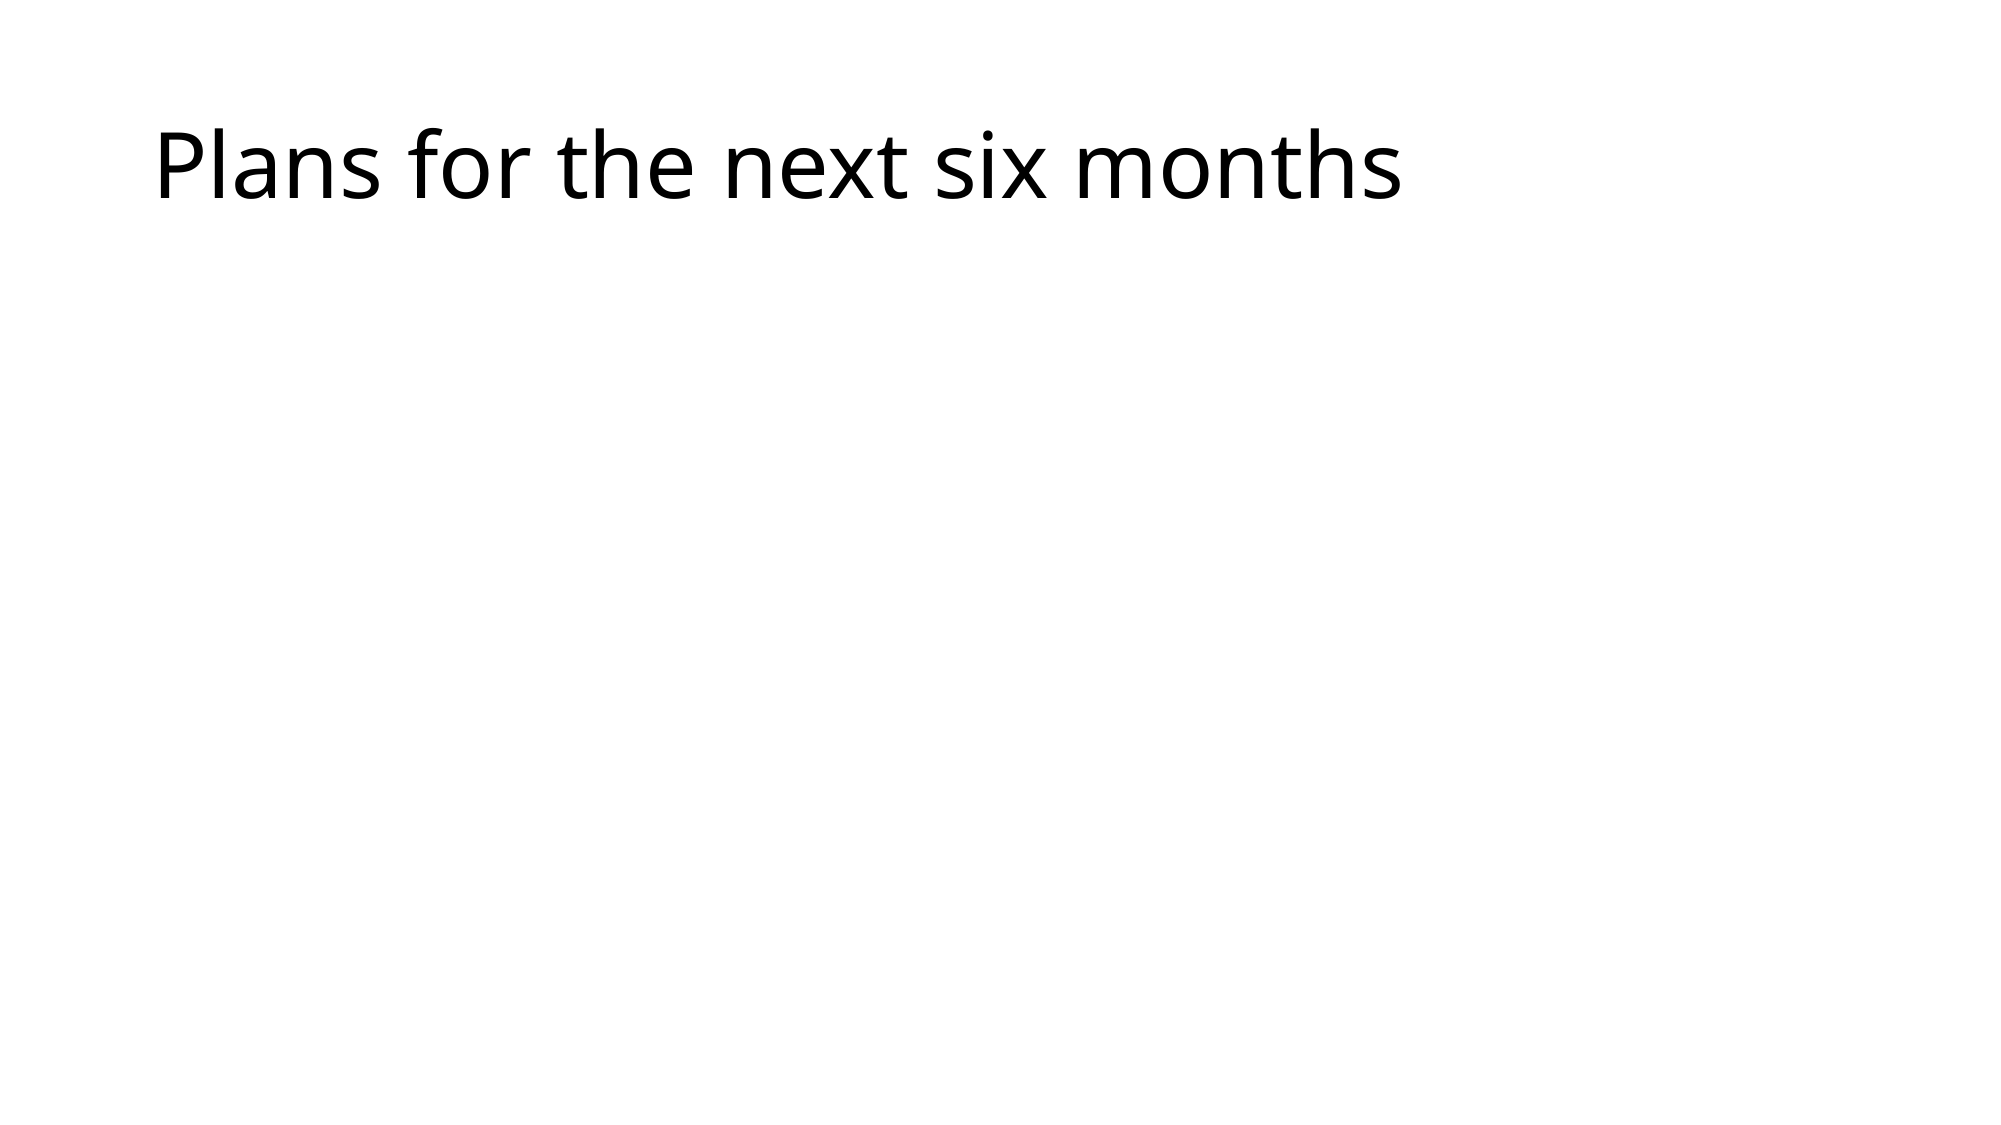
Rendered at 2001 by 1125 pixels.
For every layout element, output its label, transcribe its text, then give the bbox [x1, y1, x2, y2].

title Plans for the next six months [137, 59, 1863, 278]
